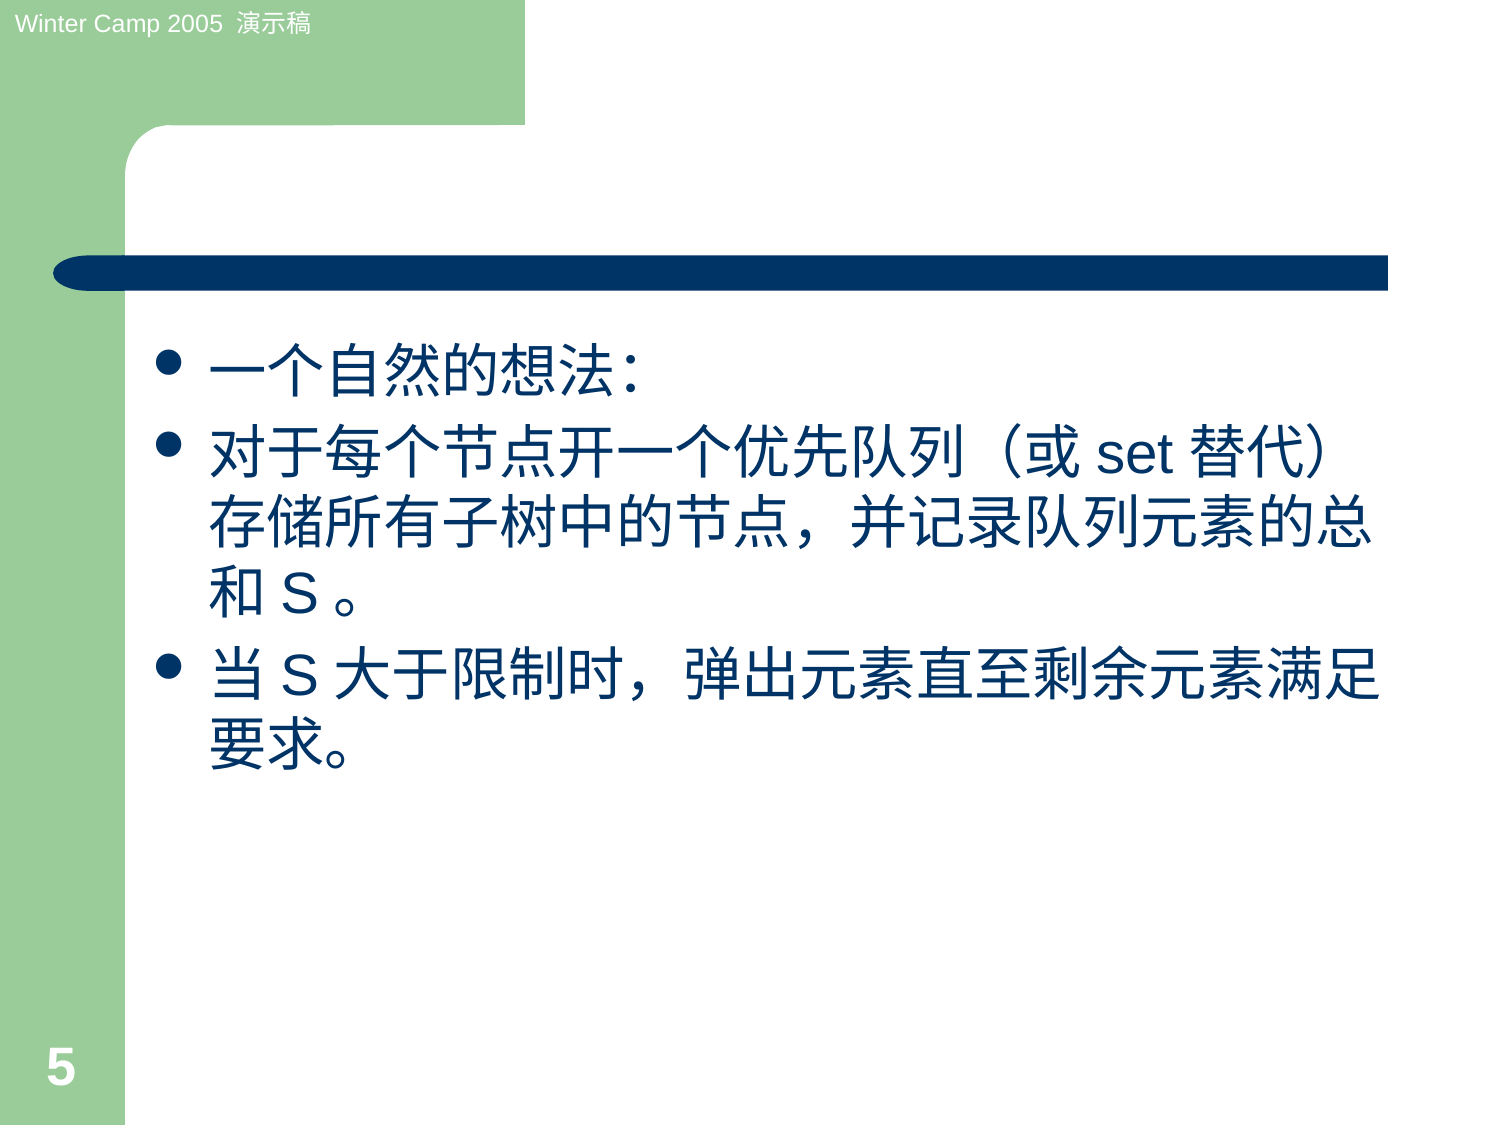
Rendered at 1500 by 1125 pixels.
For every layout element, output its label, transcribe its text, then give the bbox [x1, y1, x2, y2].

slide_number 5 [13, 1023, 111, 1105]
list 一个自然的想法： 对于每个节点开一个优先队列（或set替代）存储所有子树中的节点，并记录队列元素的总和S。 当S大于限制时，弹出元素直至剩余元素满足要求。 [137, 326, 1400, 1024]
